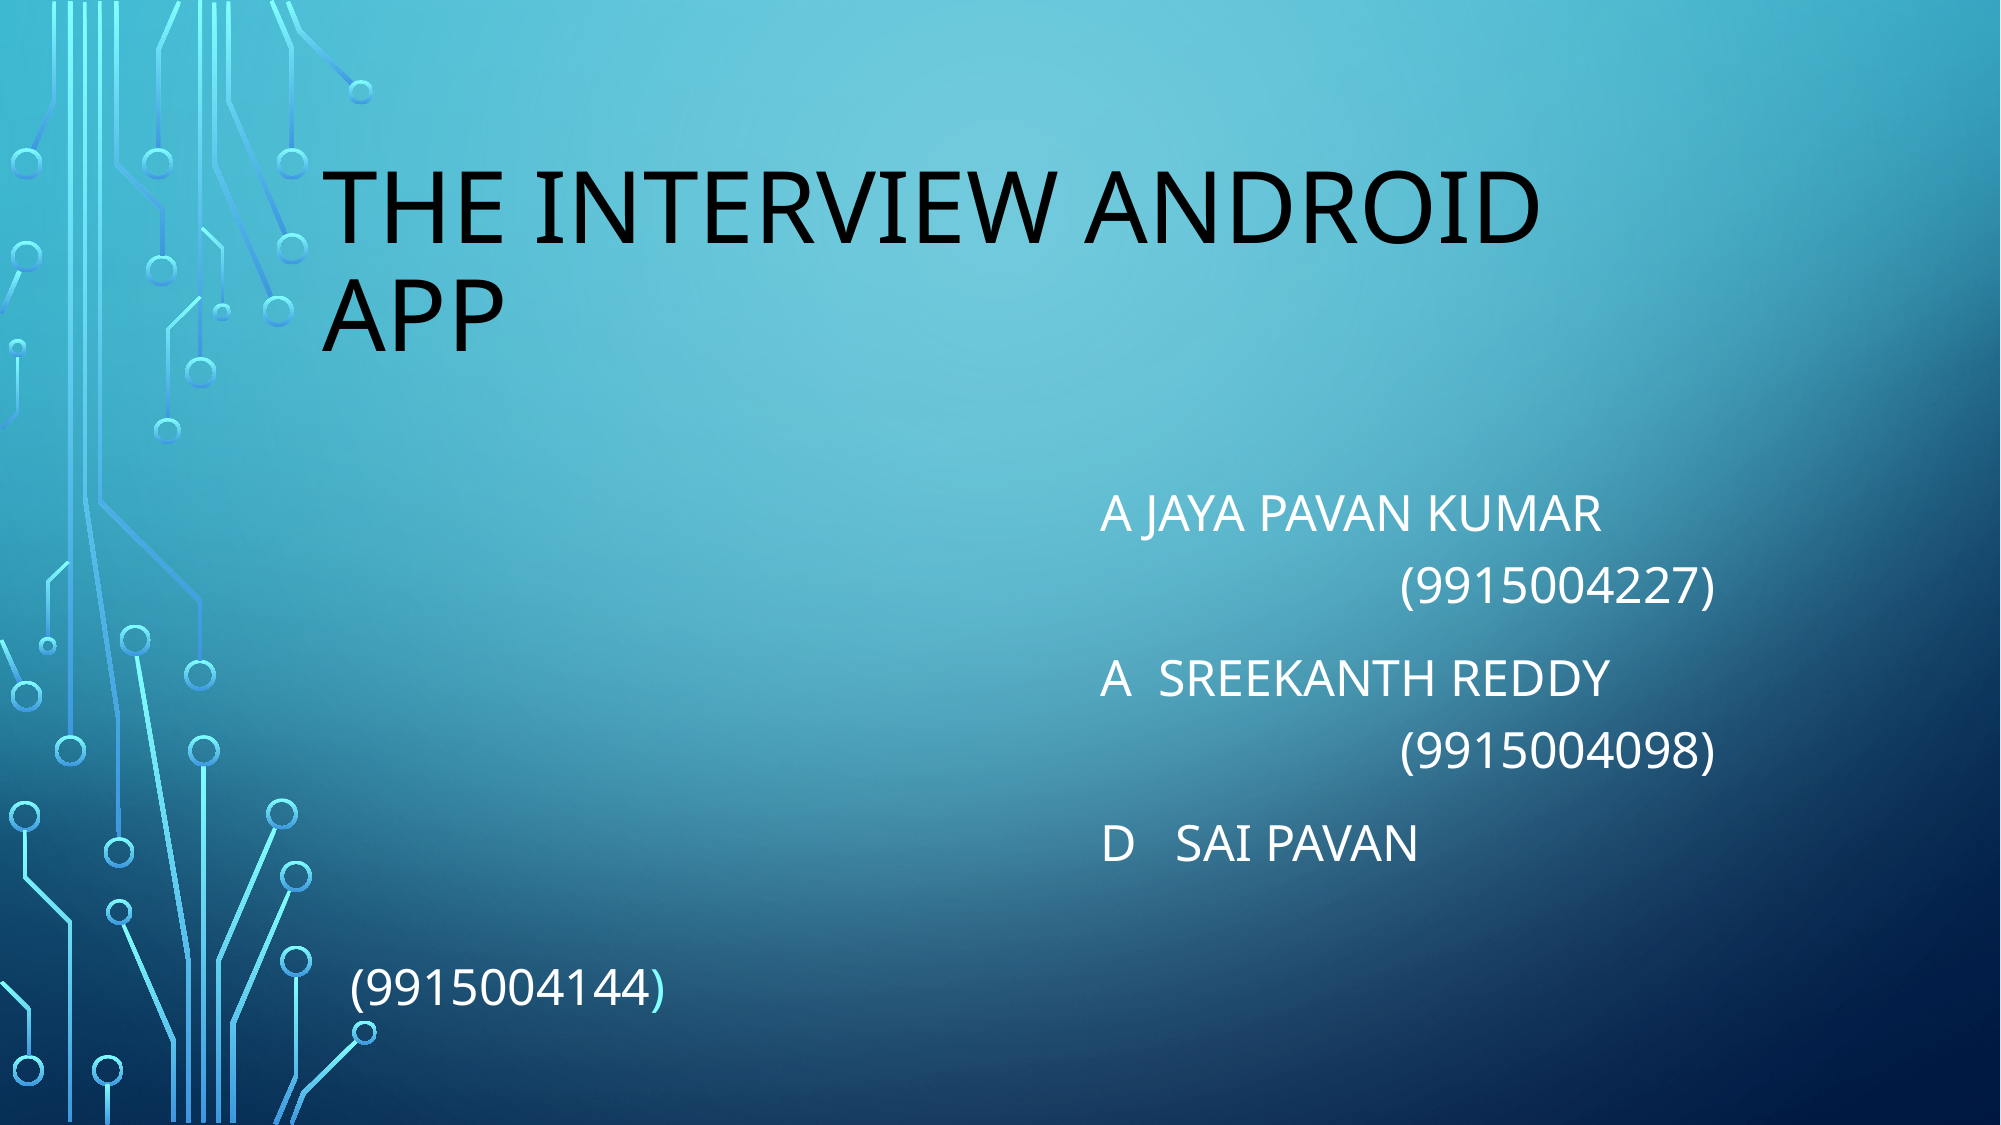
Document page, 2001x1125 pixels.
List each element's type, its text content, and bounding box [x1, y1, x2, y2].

subtitle A jaya pavan kumar (9915004227) a sreekanth reddy (9915004098) D sai pavan (9915004144) [335, 461, 1778, 938]
title The Interview android app [307, 184, 1750, 381]
